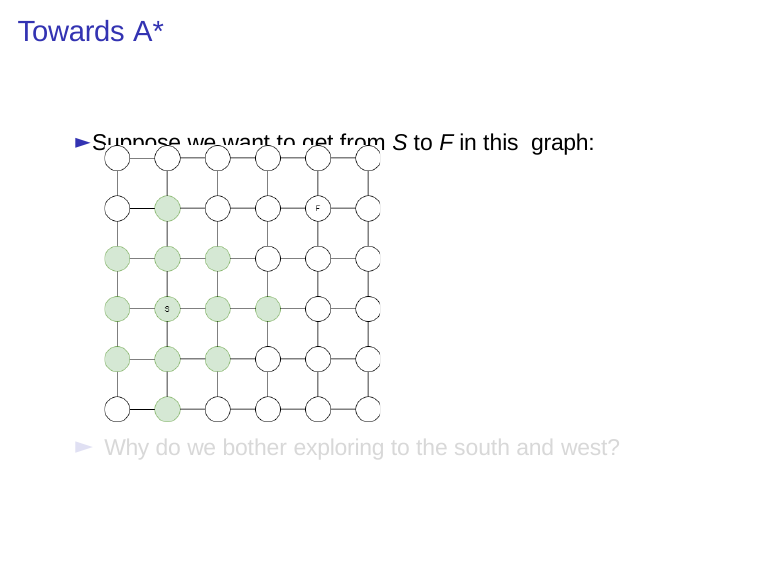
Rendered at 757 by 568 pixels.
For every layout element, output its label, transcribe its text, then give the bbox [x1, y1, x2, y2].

text_box [104, 145, 381, 422]
text_box ► Suppose we want to get from S to F in this graph: [73, 113, 608, 157]
text_box Why do we bother exploring to the south and west? [102, 432, 622, 461]
text_box ► [73, 428, 96, 458]
title Towards A* [15, 9, 170, 108]
